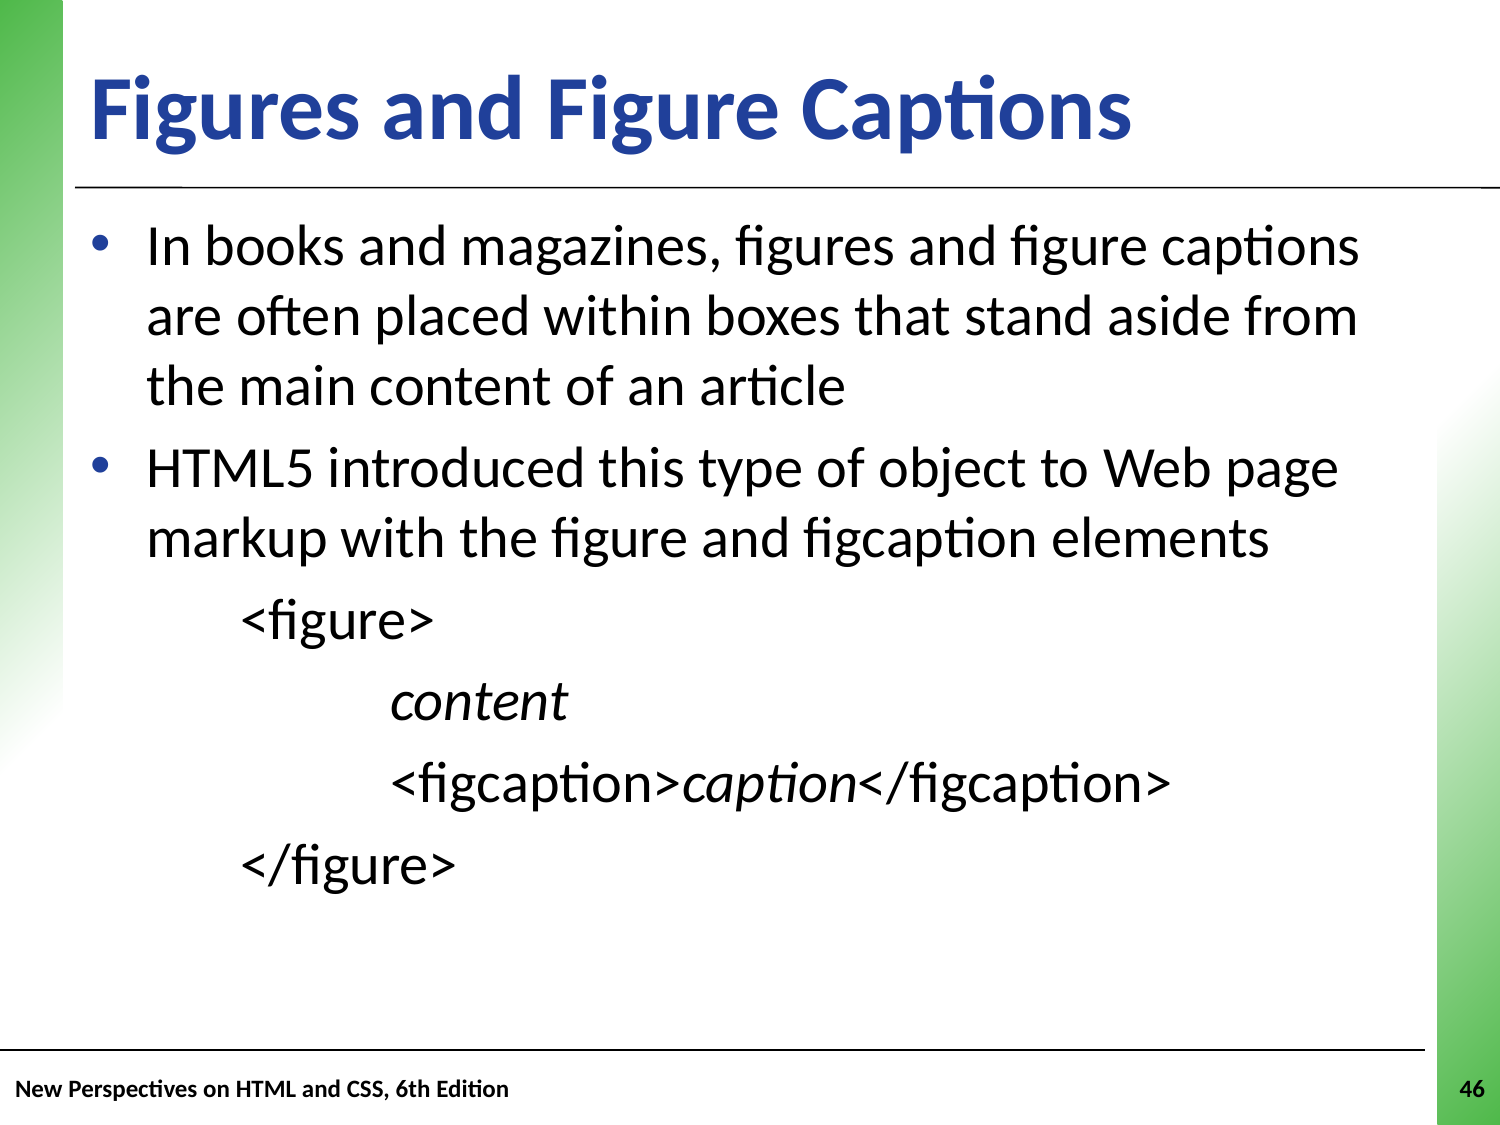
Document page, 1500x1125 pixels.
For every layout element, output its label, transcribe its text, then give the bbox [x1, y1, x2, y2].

slide_number 46 [1412, 1050, 1500, 1125]
list In books and magazines, figures and figure captions are often placed within boxes that stand aside from the main content of an article HTML5 introduced this type of object to Web page markup with the figure and figcaption elements <figure> content <figcaption>caption</figcaption> </figure> [74, 199, 1438, 1006]
footer New Perspectives on HTML and CSS, 6th Edition [0, 1050, 1350, 1125]
title Figures and Figure Captions [74, 24, 1438, 181]
